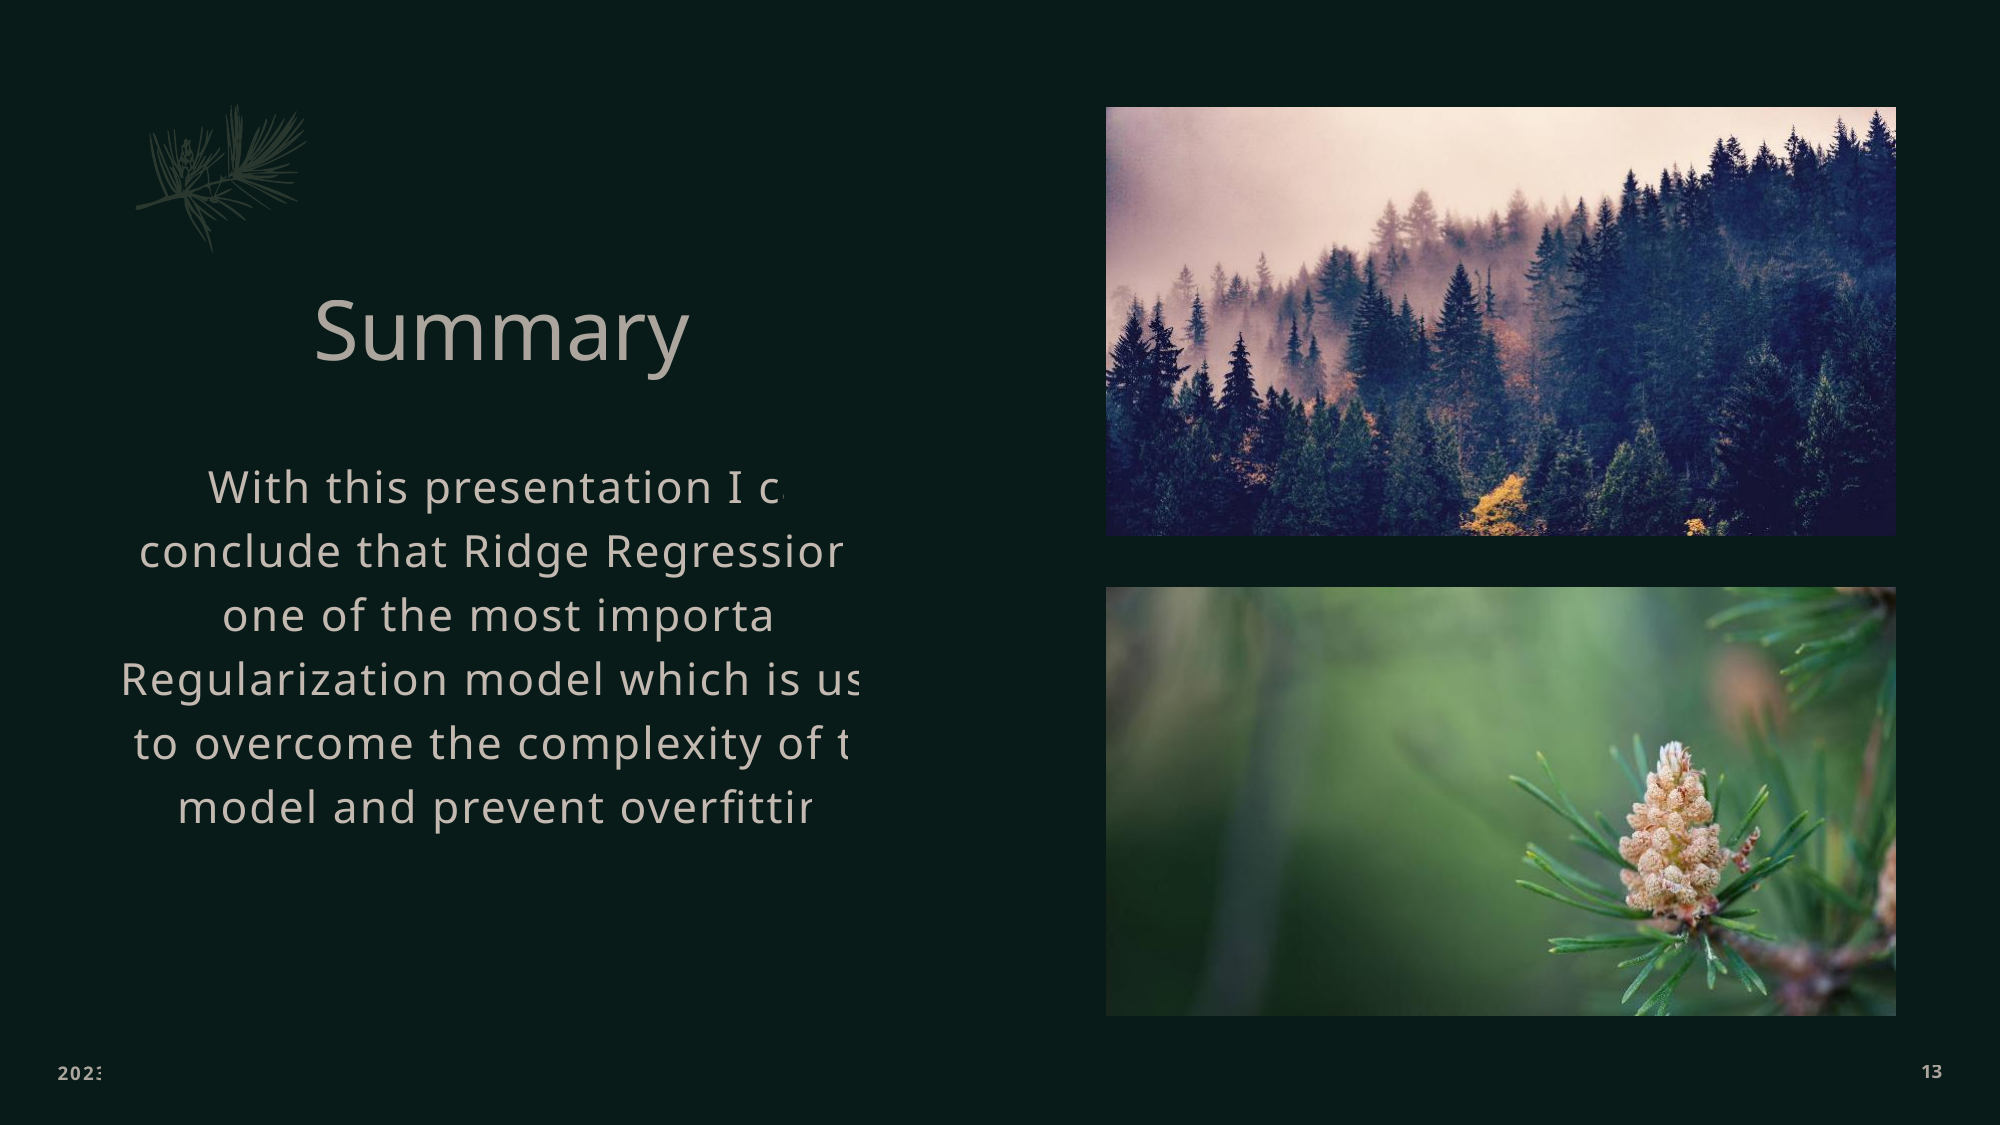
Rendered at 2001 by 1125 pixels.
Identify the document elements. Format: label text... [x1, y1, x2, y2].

picture [1106, 587, 1896, 1016]
picture [1106, 107, 1896, 536]
slide_number 2023 [42, 1042, 588, 1103]
slide_number 13 [1725, 1042, 1958, 1103]
title Summary [298, 225, 1000, 430]
list With this presentation I can conclude that Ridge Regression is one of the most important Regularization model which is used to overcome the complexity of the model and prevent overfitting. [104, 440, 944, 1017]
